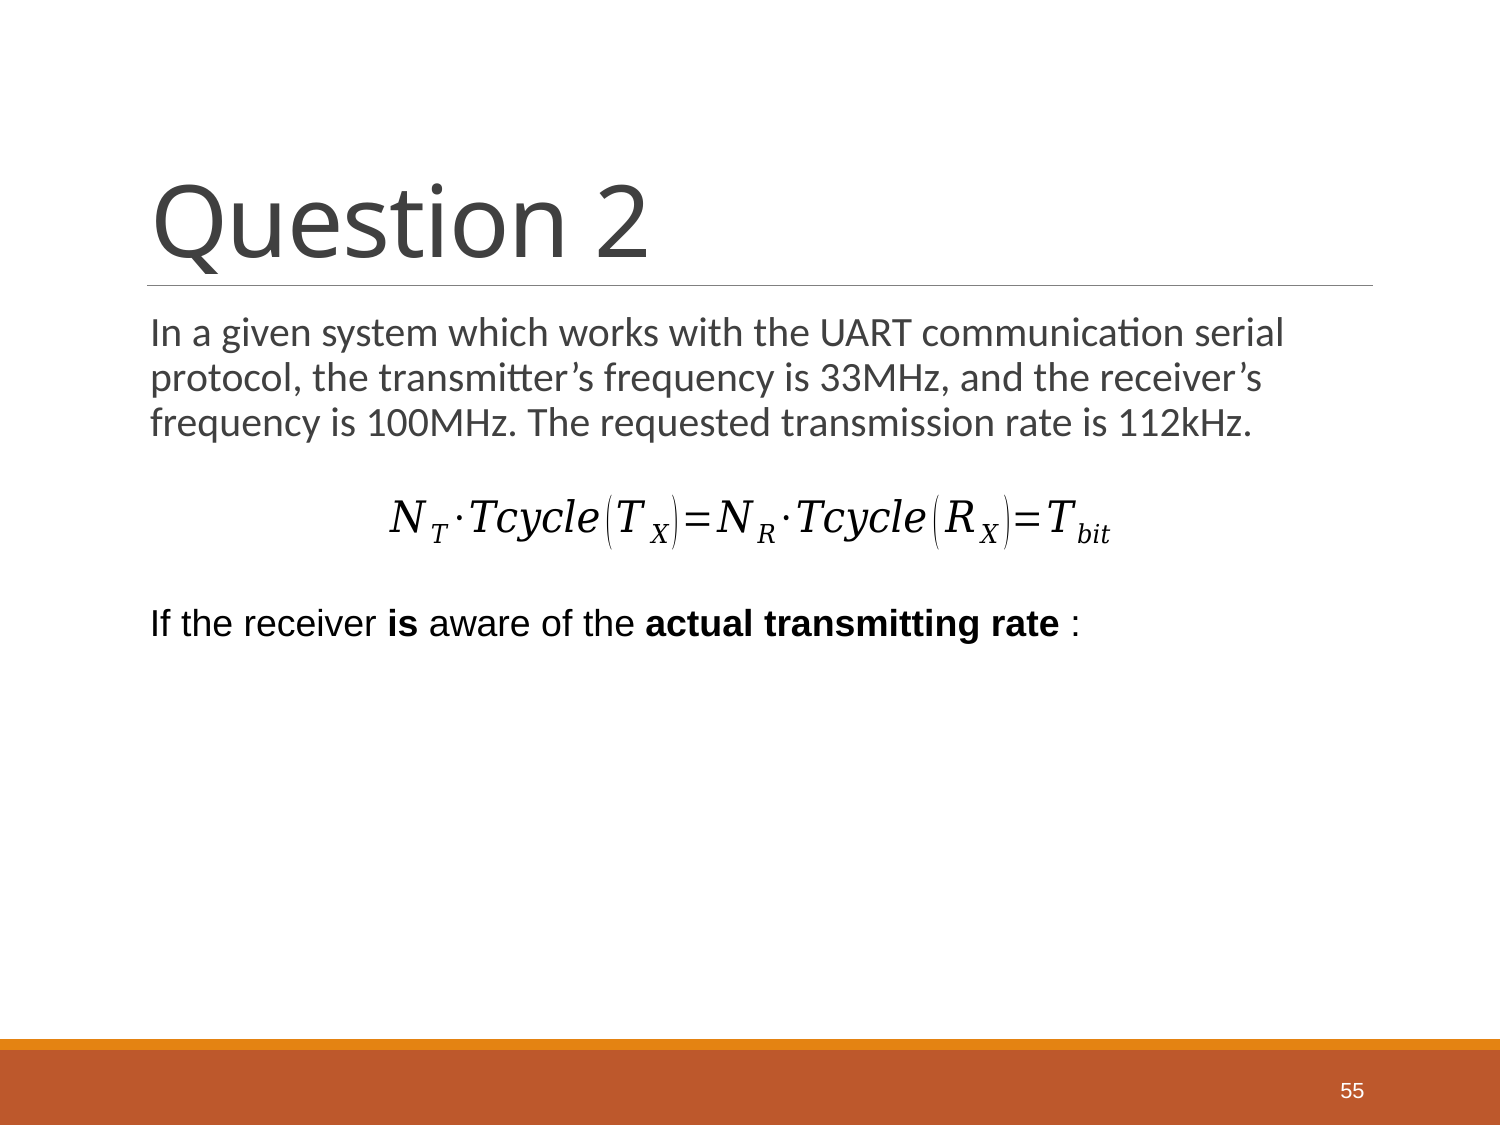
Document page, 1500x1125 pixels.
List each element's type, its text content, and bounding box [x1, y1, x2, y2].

text_box If the receiver is aware of the actual transmitting rate : [134, 591, 1099, 651]
slide_number 55 [1218, 1059, 1380, 1120]
title Question 2 [135, 47, 1373, 285]
list In a given system which works with the UART communication serial protocol, the transmitter’s frequency is 33MHz, and the receiver’s frequency is 100MHz. The requested transmission rate is 112kHz. [135, 302, 1373, 475]
